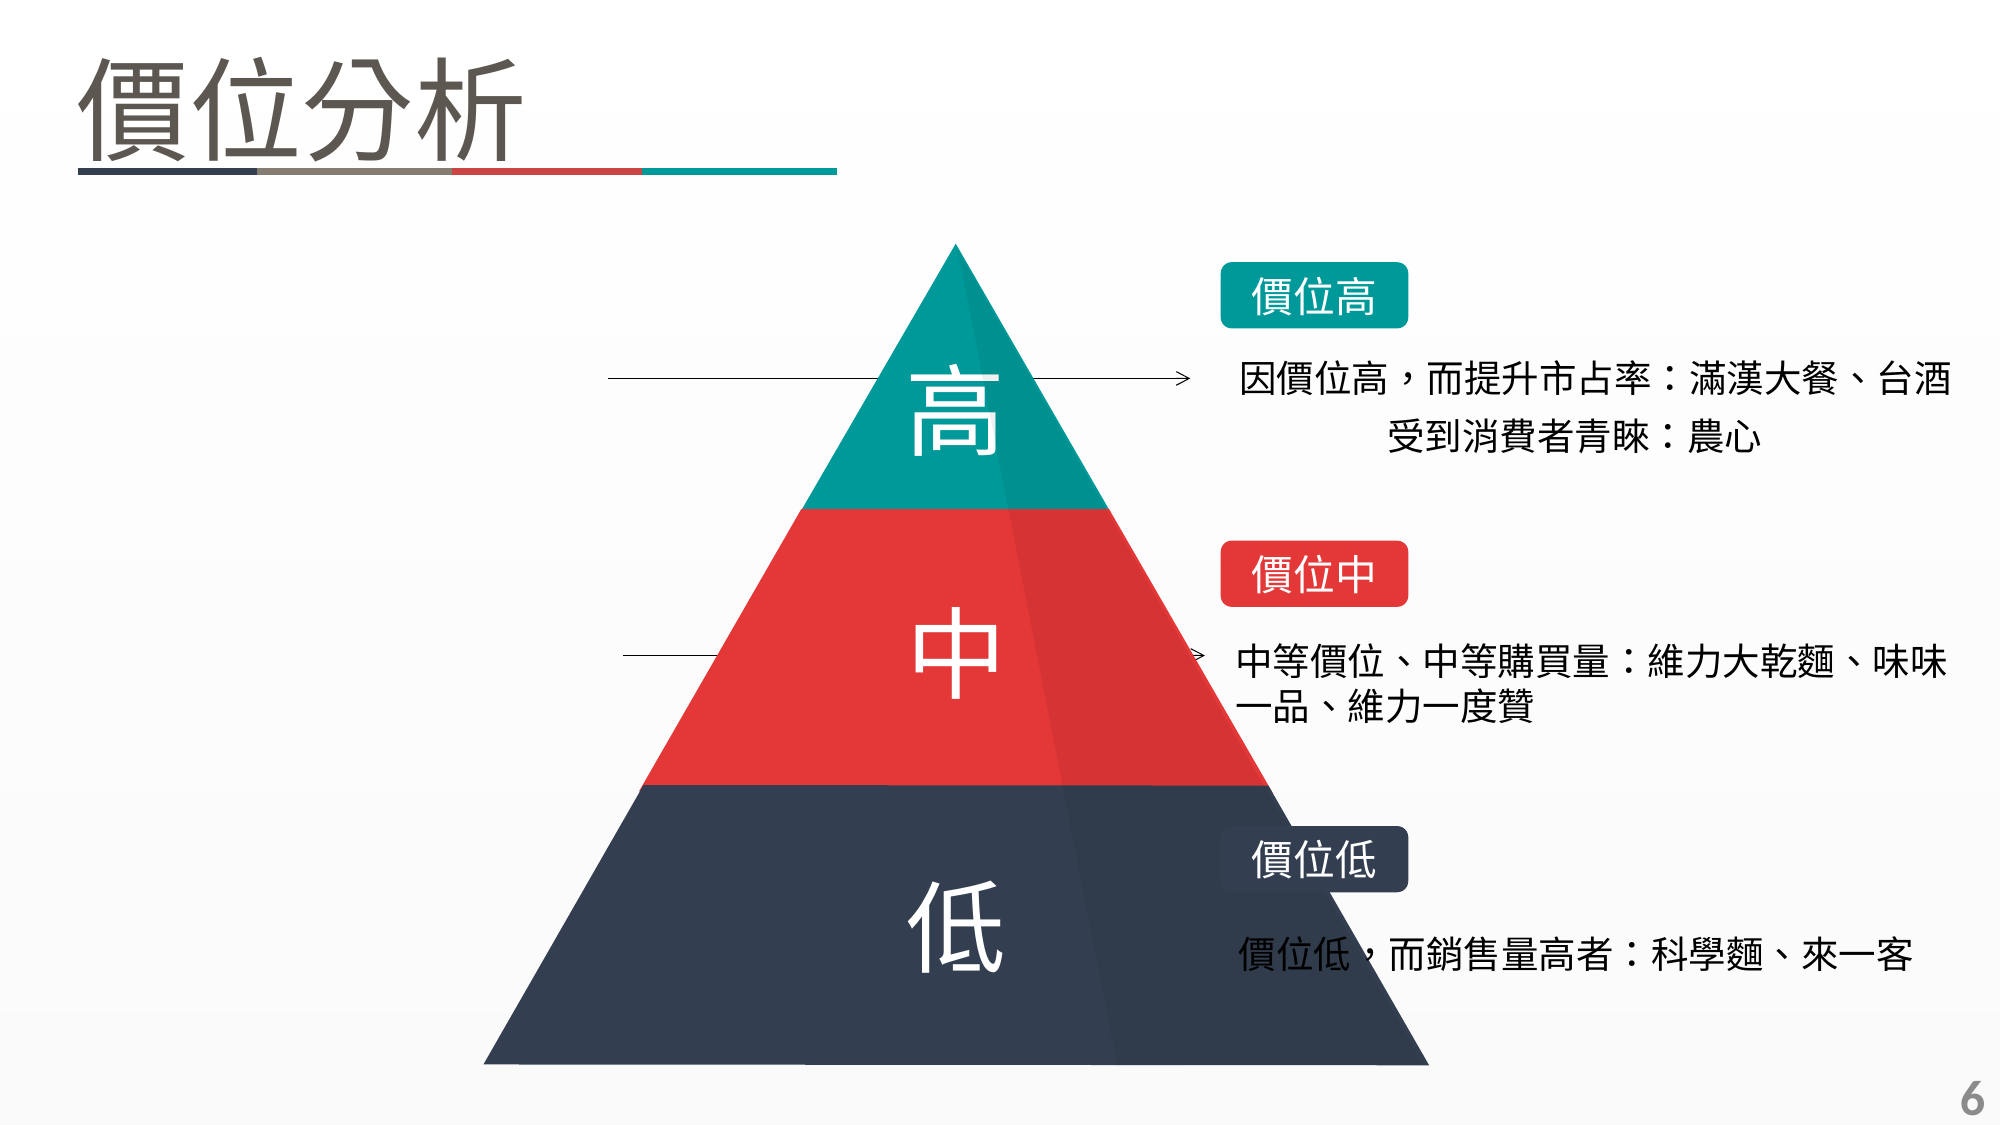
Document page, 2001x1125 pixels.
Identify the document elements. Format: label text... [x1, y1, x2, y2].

text_box 因價位高，而提升市占率：滿漢大餐、台酒 [1430, 348, 1967, 408]
text_box 受到消費者青睞：農心 [1430, 405, 1778, 466]
text_box 價位分析 [61, 32, 542, 183]
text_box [77, 155, 837, 172]
text_box 價位低，而銷售量高者：科學麵、來一客 [1430, 924, 1929, 984]
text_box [483, 243, 1430, 1066]
slide_number 6 [1550, 1065, 2000, 1125]
text_box 中等價位、中等購買量：維力大乾麵、味味一品、維力一度贊 [1430, 630, 1971, 735]
